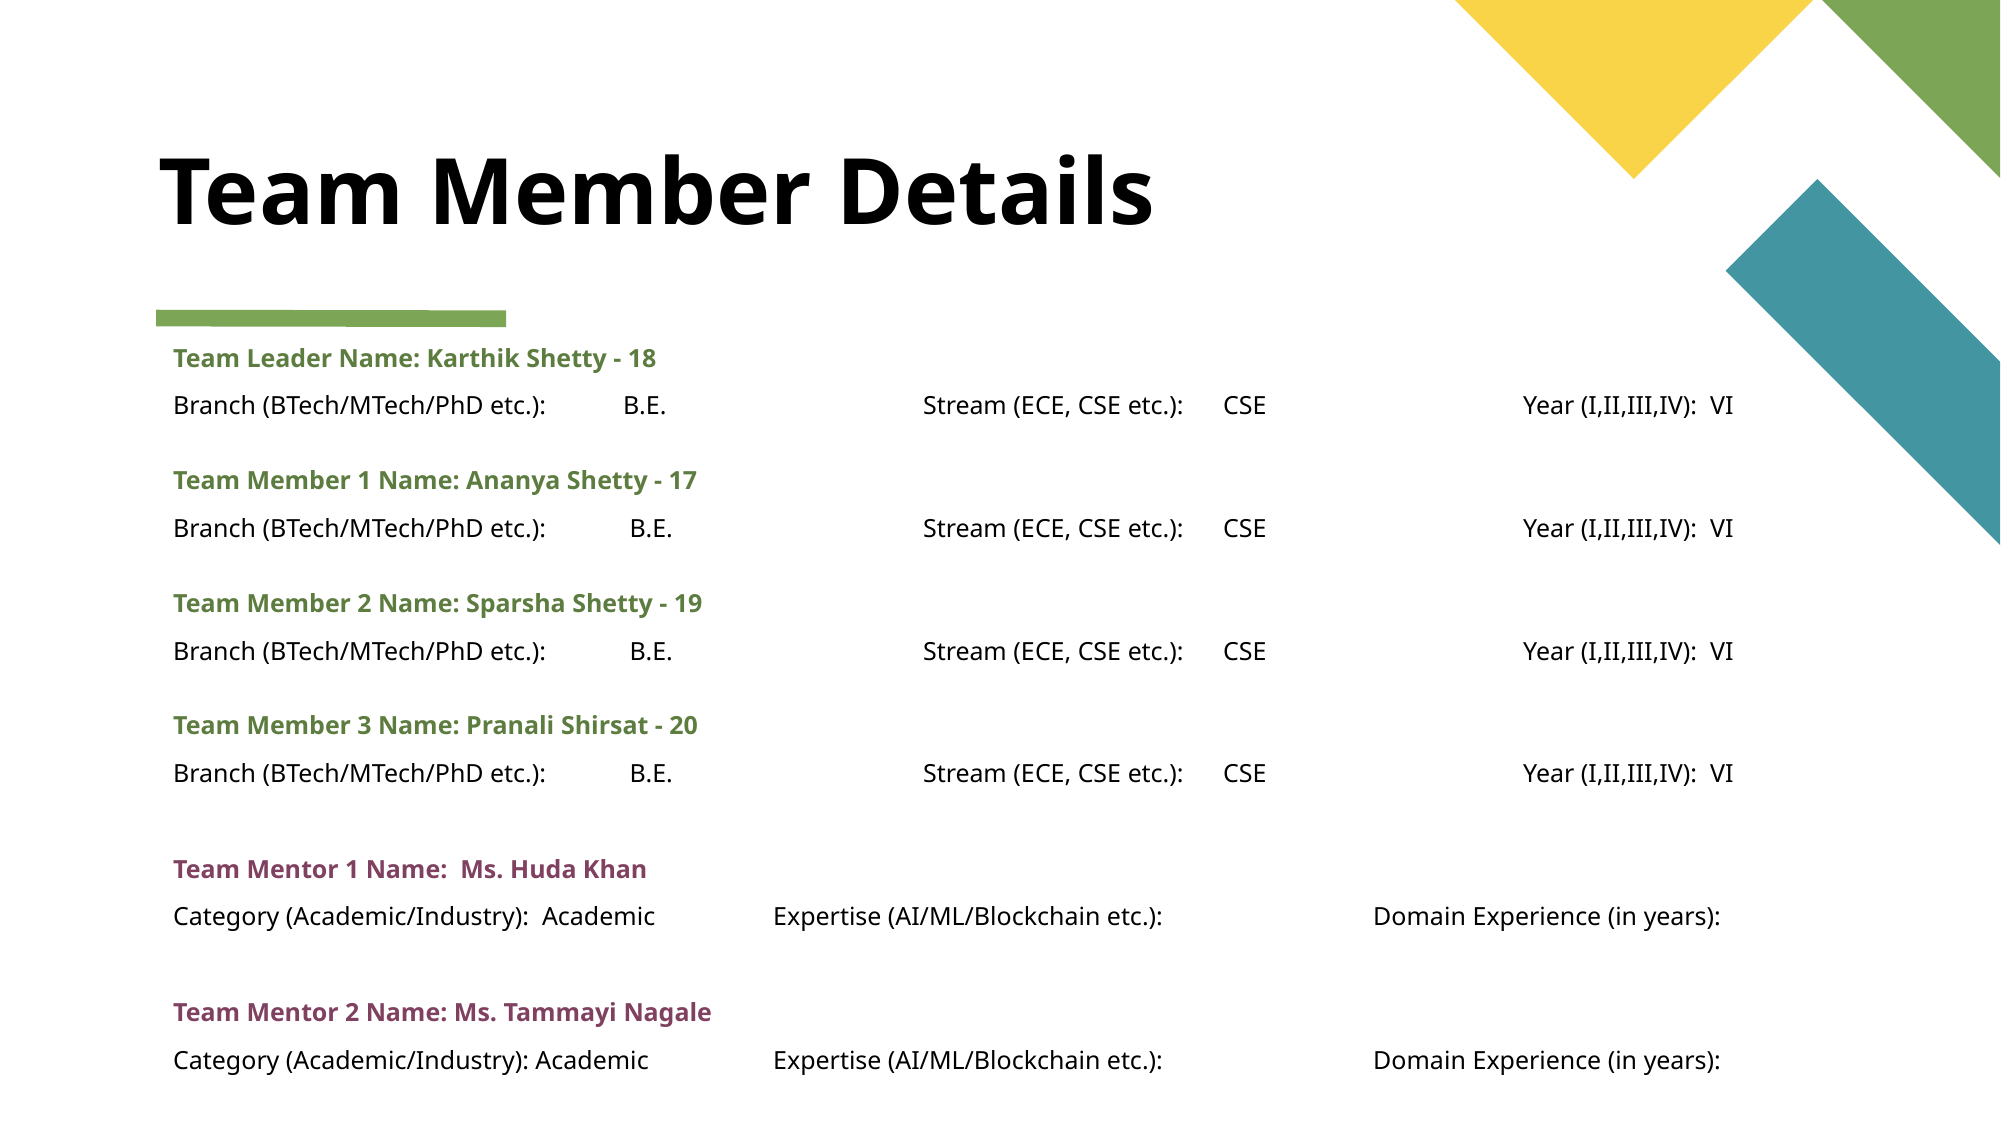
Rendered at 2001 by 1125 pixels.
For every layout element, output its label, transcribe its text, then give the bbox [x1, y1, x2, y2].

title Team Member Details [158, 144, 1244, 245]
list Team Leader Name: Karthik Shetty - 18 Branch (BTech/MTech/PhD etc.): B.E. Stream (ECE, CSE etc.): CSE Year (I,II,III,IV): VI Team Member 1 Name: Ananya Shetty - 17 Branch (BTech/MTech/PhD etc.): B.E. Stream (ECE, CSE etc.): CSE Year (I,II,III,IV): VI Team Member 2 Name: Sparsha Shetty - 19 Branch (BTech/MTech/PhD etc.): B.E. Stream (ECE, CSE etc.): CSE Year (I,II,III,IV): VI Team Member 3 Name: Pranali Shirsat - 20 Branch (BTech/MTech/PhD etc.): B.E. Stream (ECE, CSE etc.): CSE Year (I,II,III,IV): VI Team Mentor 1 Name: Ms. Huda Khan Category (Academic/Industry): Academic Expertise (AI/ML/Blockchain etc.): Domain Experience (in years): Team Mentor 2 Name: Ms. Tammayi Nagale Category (Academic/Industry): Academic Expertise (AI/ML/Blockchain etc.): Domain Experience (in years): [158, 338, 1954, 1106]
